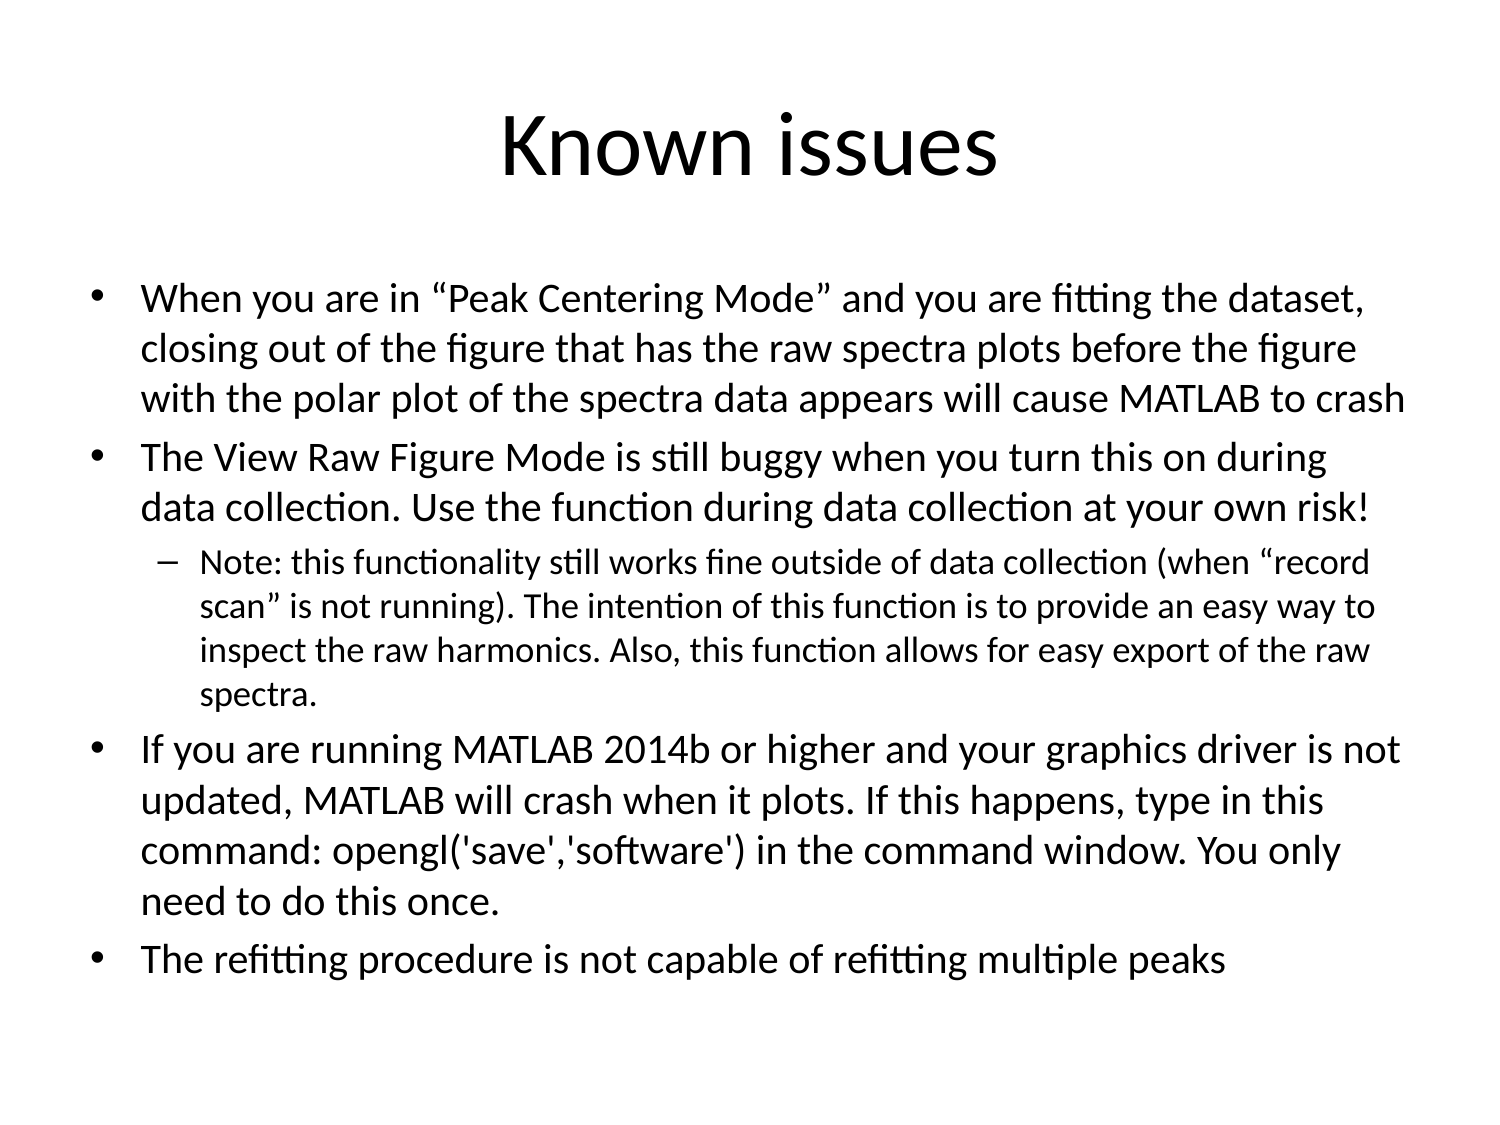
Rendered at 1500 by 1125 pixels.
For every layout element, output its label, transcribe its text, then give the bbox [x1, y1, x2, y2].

list When you are in “Peak Centering Mode” and you are fitting the dataset, closing out of the figure that has the raw spectra plots before the figure with the polar plot of the spectra data appears will cause MATLAB to crash The View Raw Figure Mode is still buggy when you turn this on during data collection. Use the function during data collection at your own risk! Note: this functionality still works fine outside of data collection (when “record scan” is not running). The intention of this function is to provide an easy way to inspect the raw harmonics. Also, this function allows for easy export of the raw spectra. If you are running MATLAB 2014b or higher and your graphics driver is not updated, MATLAB will crash when it plots. If this happens, type in this command: opengl('save','software') in the command window. You only need to do this once. The refitting procedure is not capable of refitting multiple peaks [75, 262, 1425, 1047]
title Known issues [75, 45, 1425, 233]
